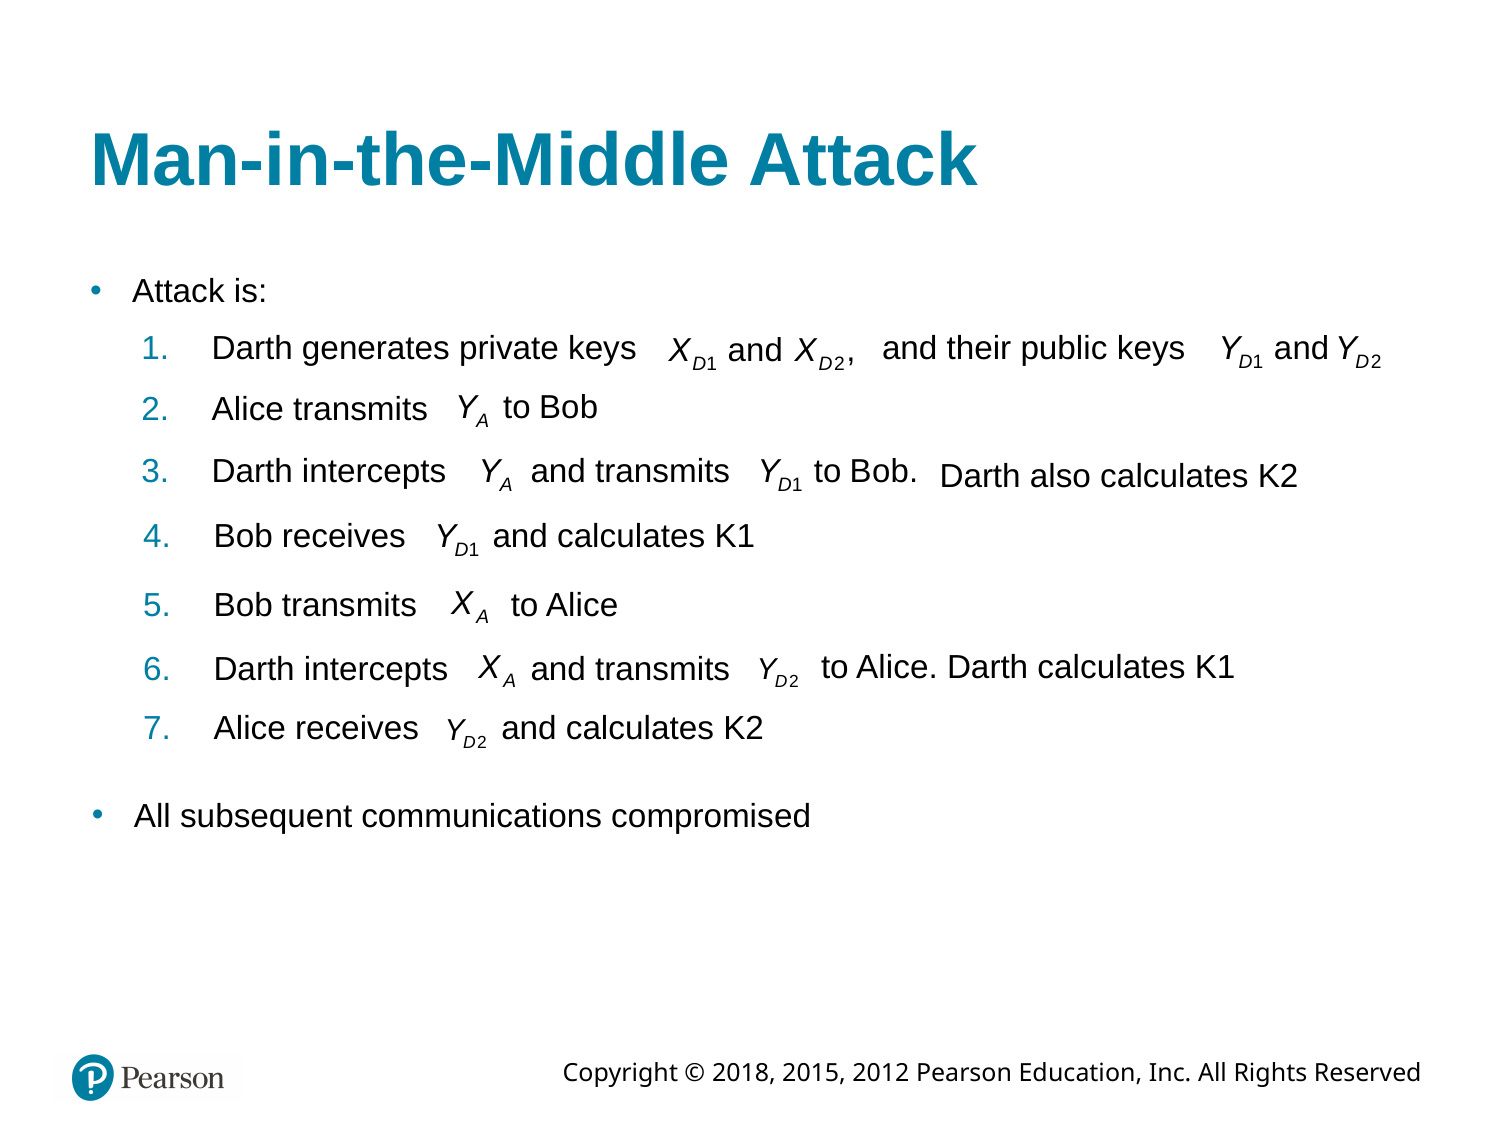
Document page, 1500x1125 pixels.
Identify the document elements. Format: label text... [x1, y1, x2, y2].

picture [51, 1053, 245, 1102]
list to Alice [510, 583, 640, 630]
list to Alice. Darth calculates K1 [820, 645, 1263, 694]
list Darth also calculates K2 [939, 453, 1323, 500]
list Darth intercepts [76, 647, 463, 694]
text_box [1216, 325, 1388, 377]
list Bob receives [76, 514, 423, 565]
list Darth generates private keys [75, 326, 655, 373]
title Man-in-the-Middle Attack [75, 35, 1425, 216]
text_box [443, 580, 496, 631]
list and transmits [530, 449, 750, 500]
list Alice receives [76, 706, 433, 754]
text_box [432, 513, 483, 565]
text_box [443, 709, 491, 756]
list and calculates K1 [492, 514, 786, 565]
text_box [476, 449, 519, 500]
list Bob transmits [76, 583, 433, 630]
list Darth intercepts [75, 449, 471, 500]
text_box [755, 449, 922, 500]
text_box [453, 385, 605, 436]
list All subsequent communications compromised [76, 779, 867, 846]
list Attack is: [75, 254, 290, 315]
list Alice transmits [75, 387, 444, 434]
list and calculates K2 [501, 706, 803, 754]
list and transmits [530, 647, 747, 694]
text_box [660, 327, 868, 379]
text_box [755, 648, 804, 695]
list and their public keys [882, 326, 1211, 373]
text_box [470, 645, 524, 696]
